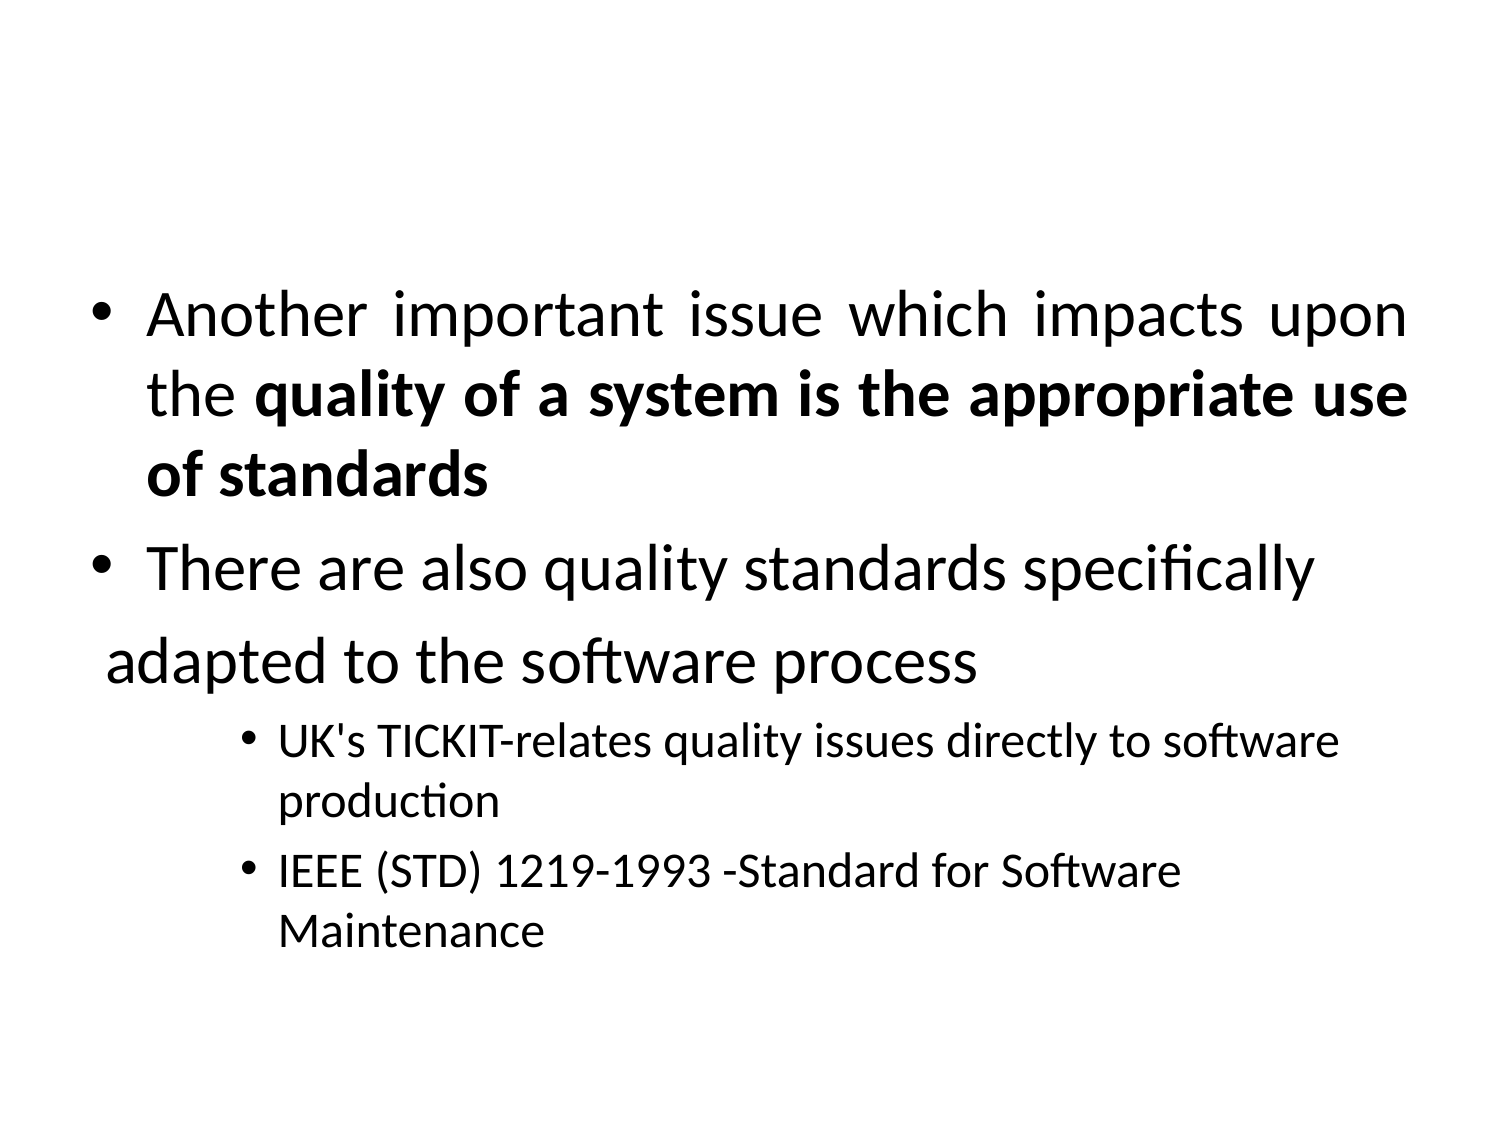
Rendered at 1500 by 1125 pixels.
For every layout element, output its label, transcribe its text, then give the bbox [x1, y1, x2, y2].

list Another important issue which impacts upon the quality of a system is the appropriate use of standards There are also quality standards specifically adapted to the software process UK's TICKIT-relates quality issues directly to software production IEEE (STD) 1219-1993 -Standard for Software Maintenance [75, 262, 1425, 1005]
